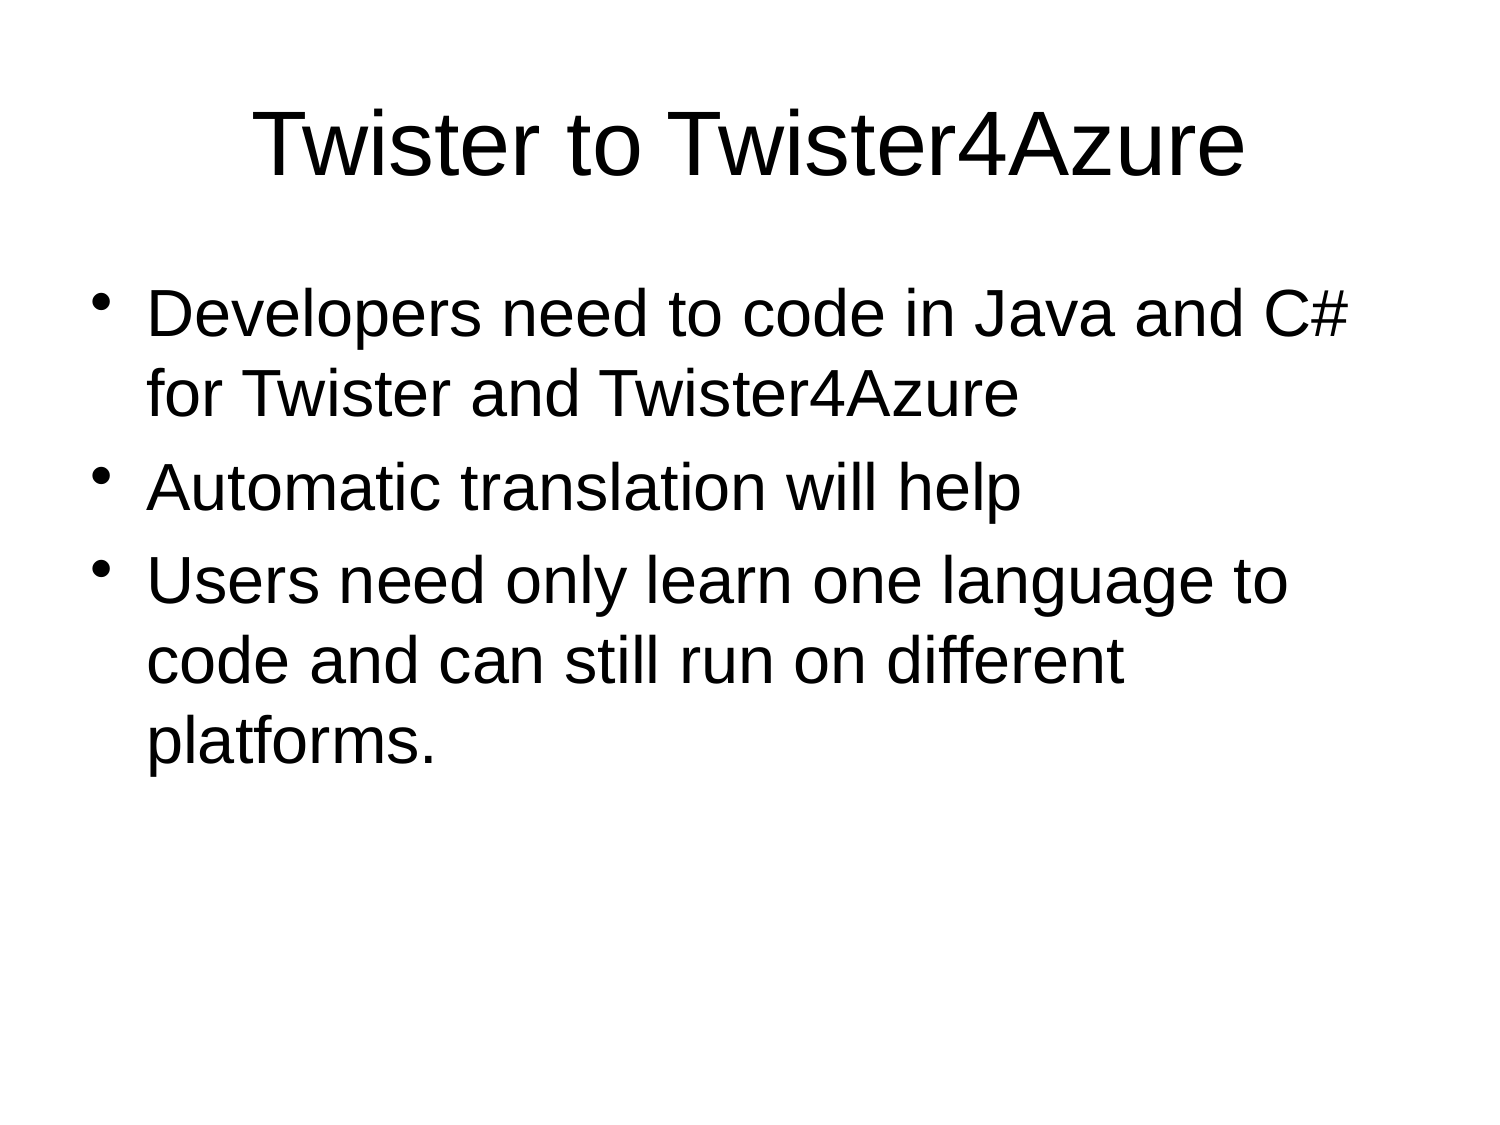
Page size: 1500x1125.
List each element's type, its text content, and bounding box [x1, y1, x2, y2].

list Developers need to code in Java and C# for Twister and Twister4Azure Automatic translation will help Users need only learn one language to code and can still run on different platforms. [75, 262, 1425, 1005]
title Twister to Twister4Azure [75, 45, 1425, 233]
